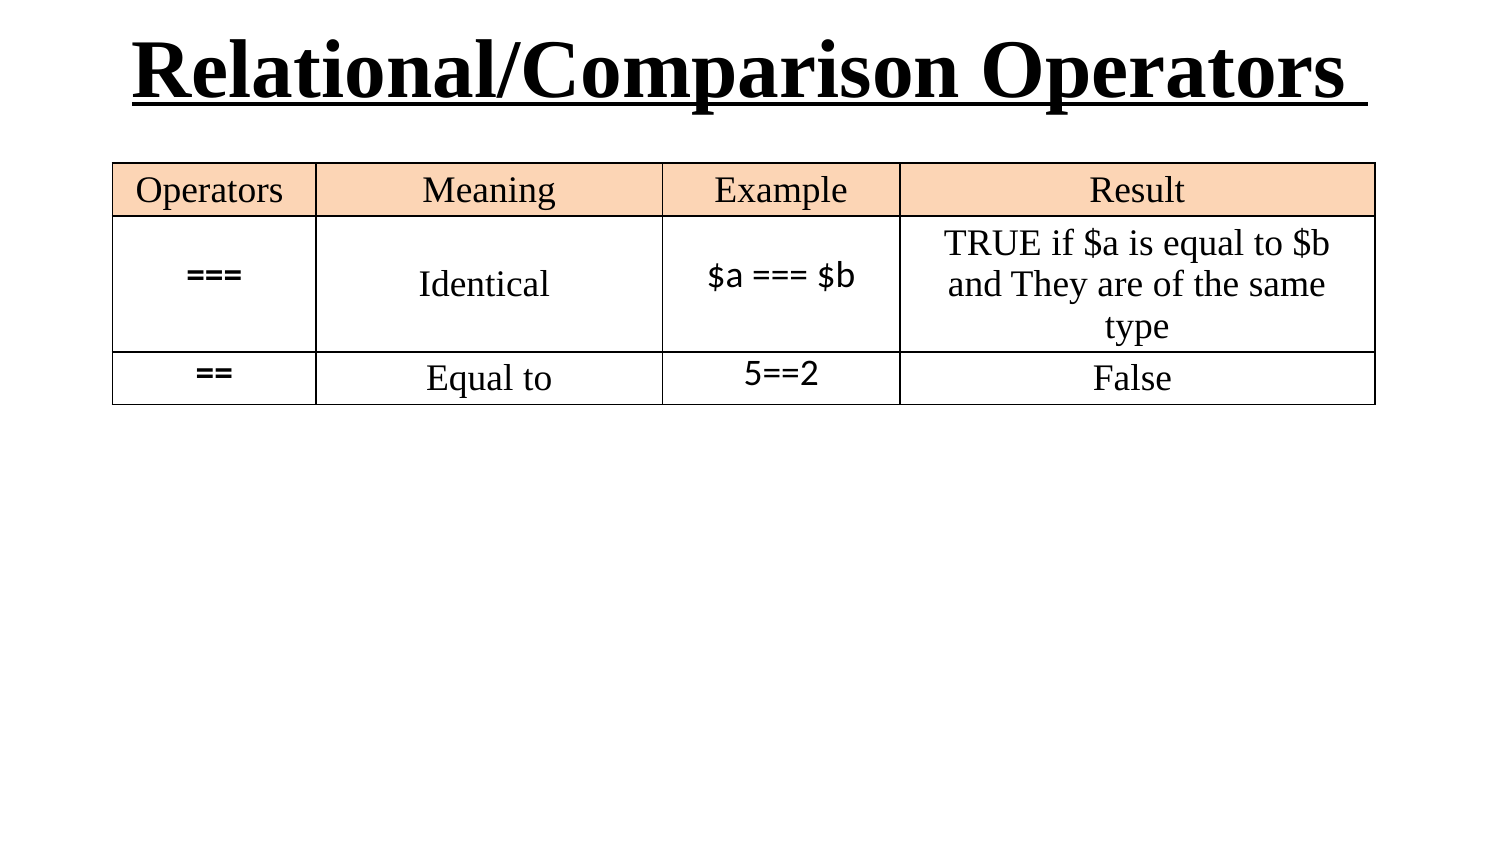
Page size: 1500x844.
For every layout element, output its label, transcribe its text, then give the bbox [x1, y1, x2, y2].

table_cell === [113, 217, 315, 351]
table_cell TRUE if $a is equal to $b and They are of the same type [901, 217, 1374, 351]
table_cell 5==2 [663, 353, 899, 404]
table_cell Equal to [317, 353, 662, 404]
table_cell $a === $b [663, 217, 899, 351]
table_cell False [901, 353, 1374, 404]
table_cell == [113, 353, 315, 404]
table_header Result [901, 164, 1374, 215]
title Relational/Comparison Operators [75, 0, 1425, 135]
table_header Operators [113, 164, 315, 215]
table_cell Identical [317, 217, 662, 351]
table_header Example [663, 164, 899, 215]
table_header Meaning [317, 164, 662, 215]
